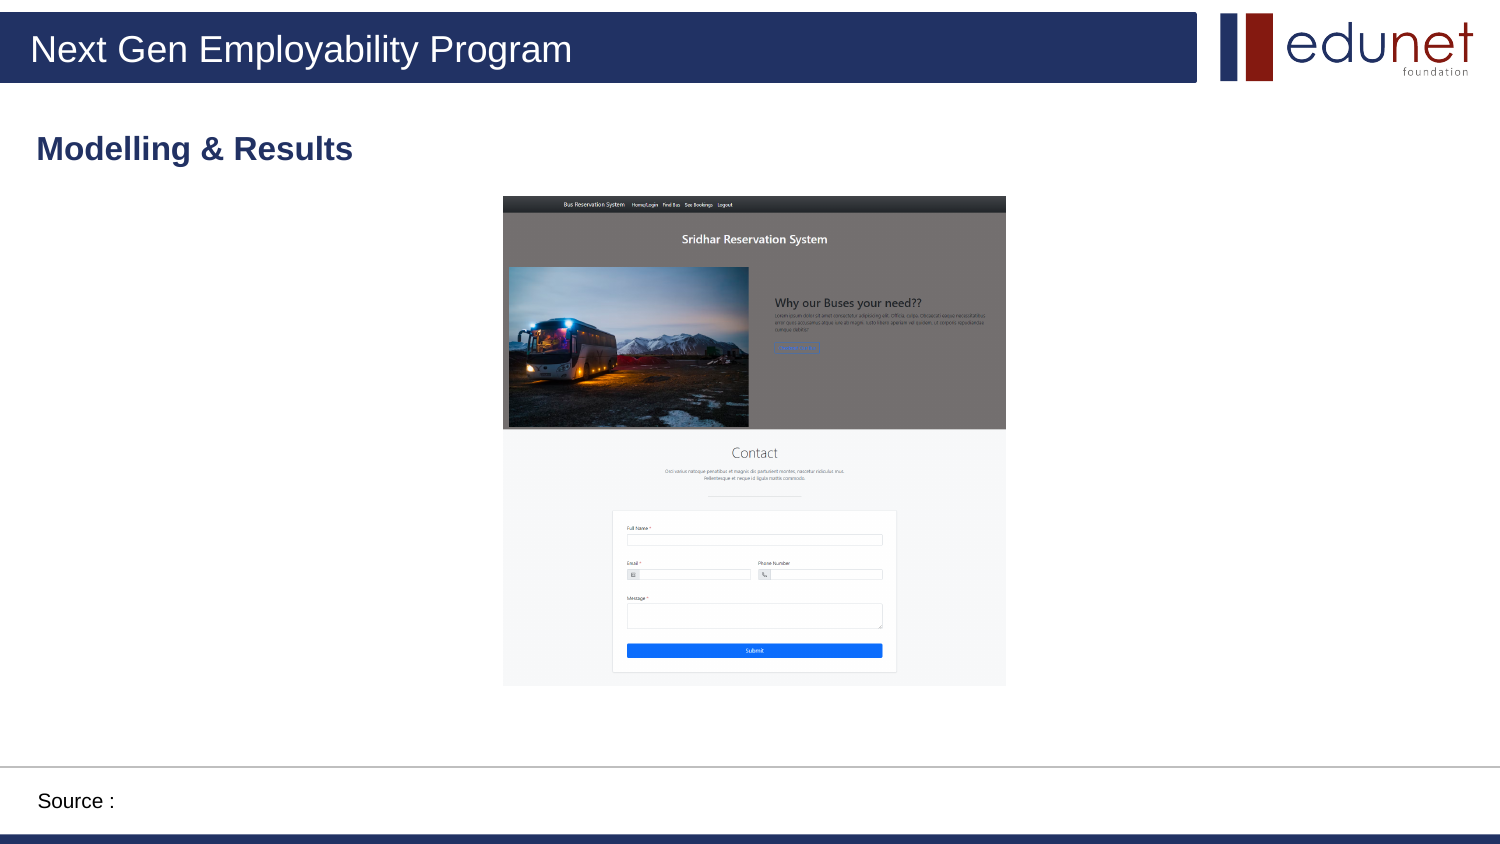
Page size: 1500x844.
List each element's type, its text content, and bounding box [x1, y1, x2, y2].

picture [502, 195, 1006, 686]
picture [1279, 14, 1482, 83]
text_box Source : [22, 776, 139, 826]
title Modelling & Results [21, 111, 504, 165]
